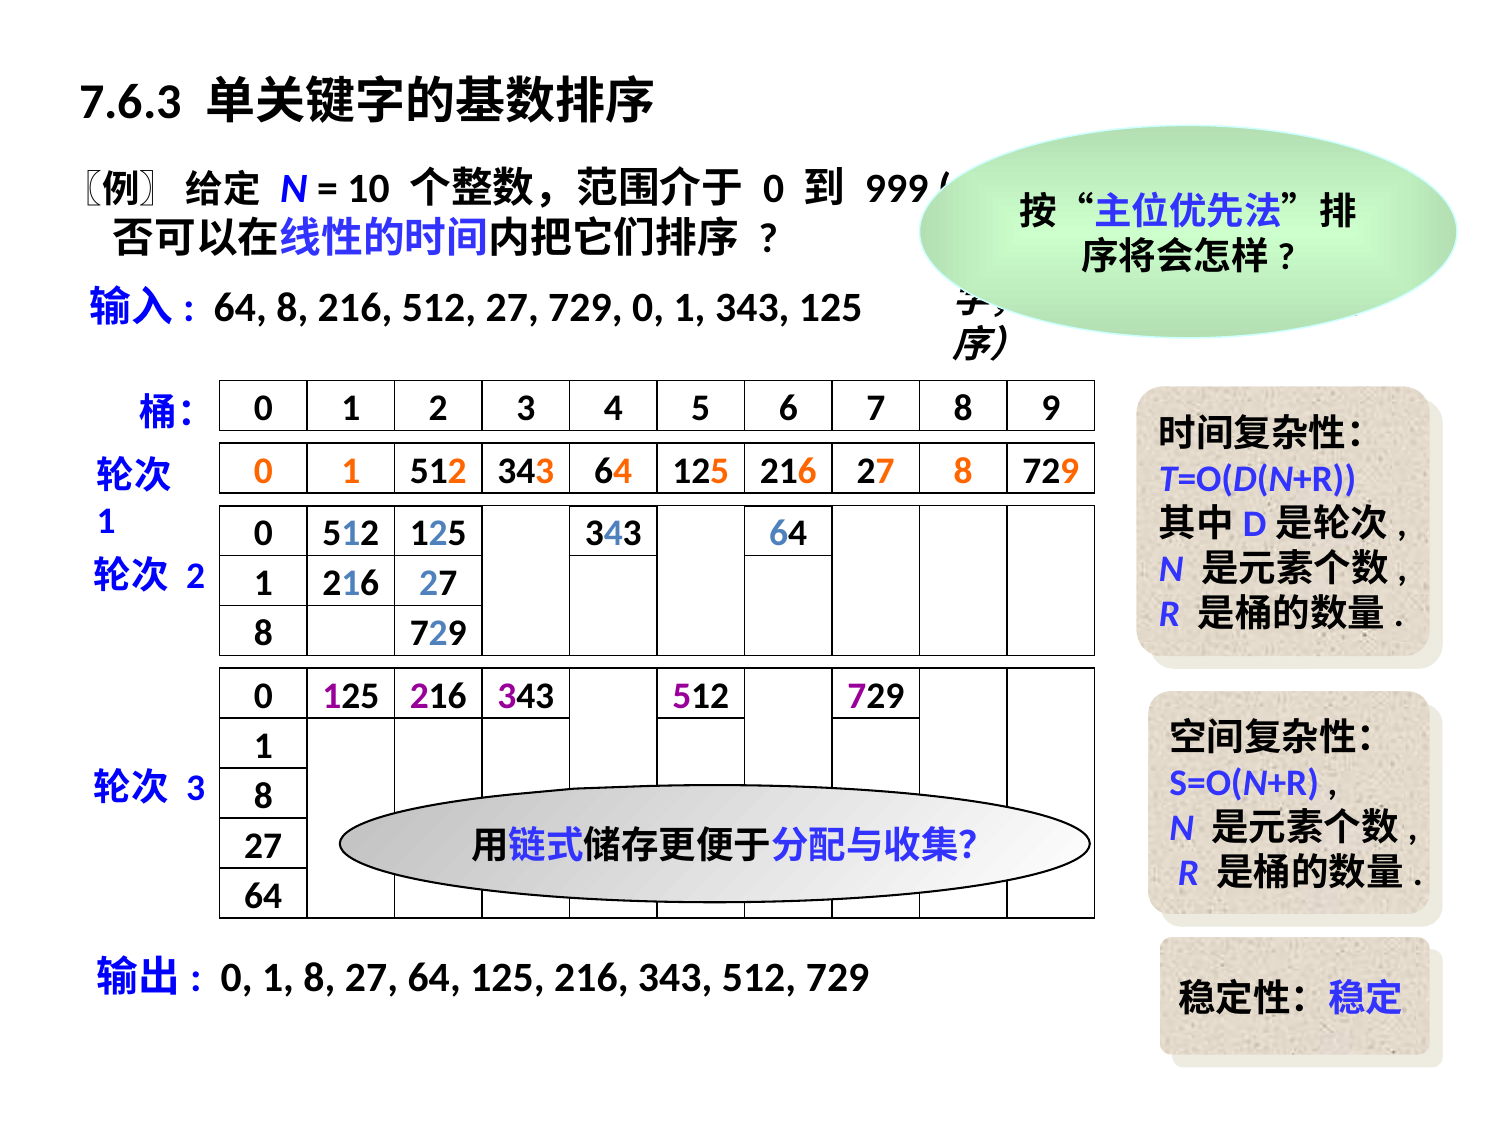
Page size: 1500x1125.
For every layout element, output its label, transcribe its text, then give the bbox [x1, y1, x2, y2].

text_box 稳定性：稳定 [1160, 937, 1430, 1055]
text_box 7.6.3 单关键字的基数排序 [64, 61, 686, 137]
text_box 输出: 0, 1, 8, 27, 64, 125, 216, 343, 512, 729 [81, 942, 970, 1008]
text_box 输入: 64, 8, 216, 512, 27, 729, 0, 1, 343, 125 [74, 272, 937, 338]
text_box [124, 379, 1095, 441]
text_box 按“主位优先法”排序将会怎样? [919, 125, 1458, 338]
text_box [81, 442, 1095, 504]
text_box 时间复杂性：T=O(D(N+R)) 其中D是轮次, N 是元素个数, R 是桶的数量. [1136, 386, 1430, 657]
text_box 空间复杂性：S=O(N+R) , N 是元素个数, R 是桶的数量. [1148, 691, 1430, 914]
text_box 〖例〗 给定 N = 10 个整数，范围介于 0 到 999 ( M = 1000 ) 之间。是否可以在线性的时间内把它们排序 ? [50, 153, 1004, 269]
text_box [81, 505, 1095, 656]
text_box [81, 667, 1095, 919]
text_box （3位数可以看成个3关键字，按“次位优先法”排序） [937, 271, 1430, 373]
